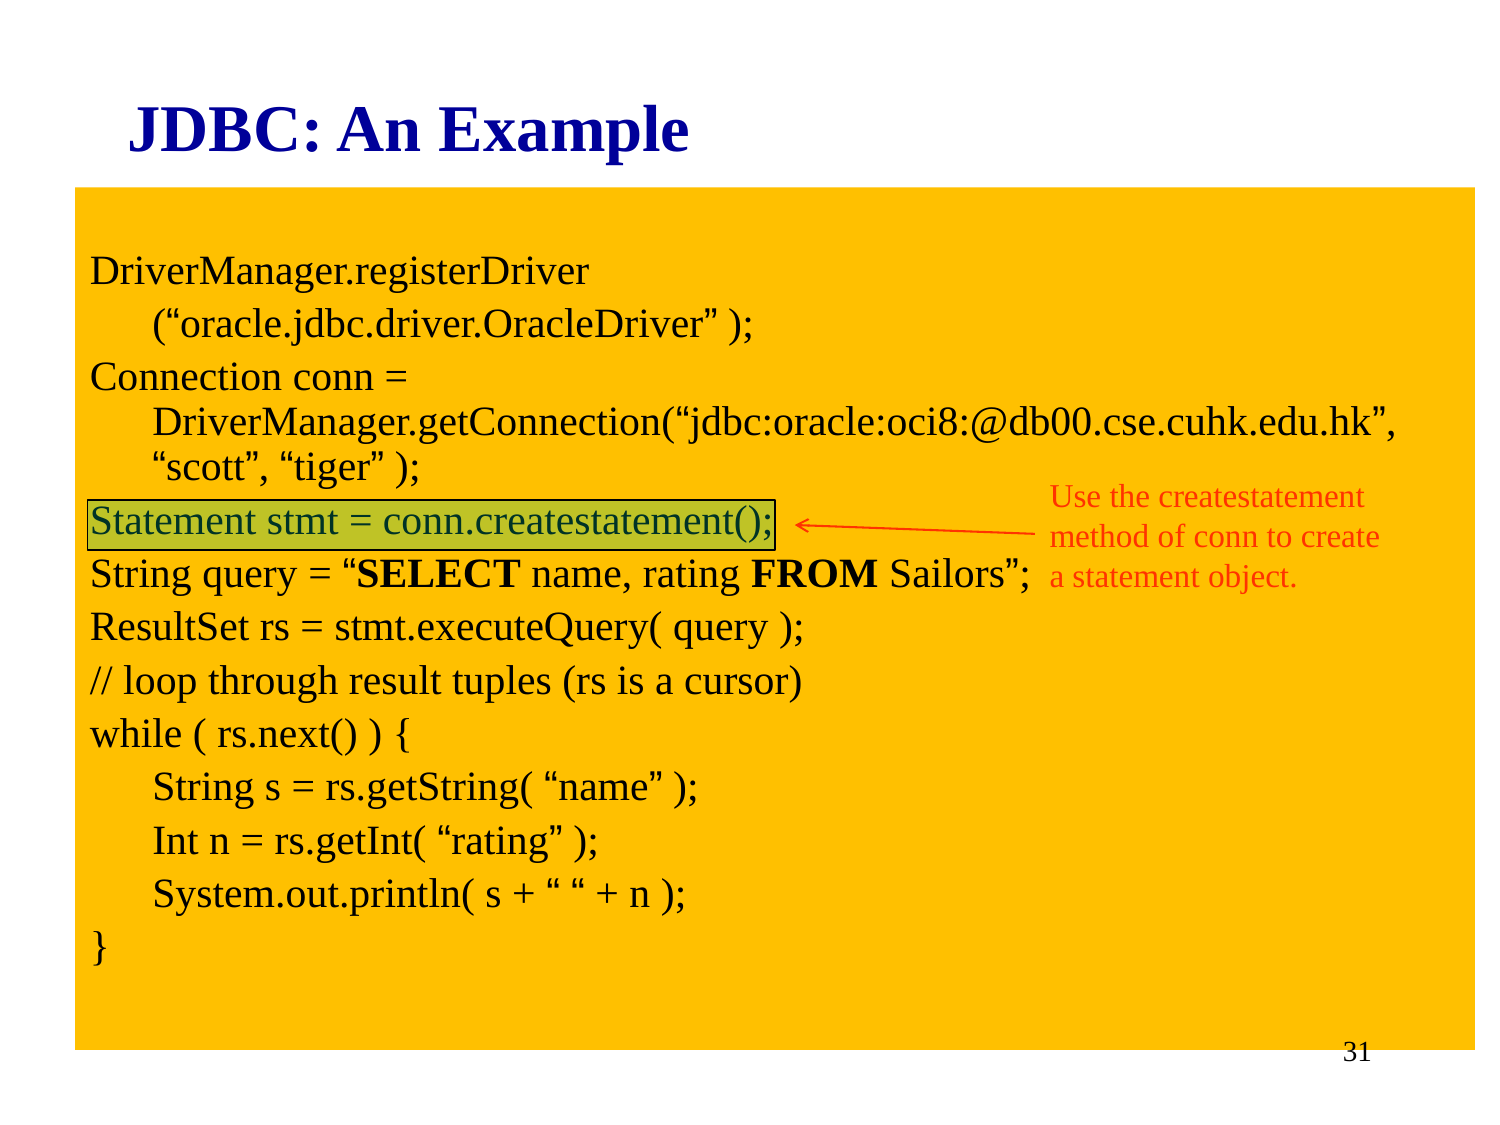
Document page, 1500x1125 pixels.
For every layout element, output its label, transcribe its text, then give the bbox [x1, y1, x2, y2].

text_box DriverManager.registerDriver (“oracle.jdbc.driver.OracleDriver” ); Connection conn = DriverManager.getConnection(“jdbc:oracle:oci8:@db00.cse.cuhk.edu.hk”, “scott”, “tiger” ); Statement stmt = conn.createstatement(); String query = “SELECT name, rating FROM Sailors”; ResultSet rs = stmt.executeQuery( query ); // loop through result tuples (rs is a cursor) while ( rs.next() ) { String s = rs.getString( “name” ); Int n = rs.getInt( “rating” ); System.out.println( s + “ “ + n ); } [75, 187, 1475, 1050]
text_box JDBC: An Example [112, 62, 1388, 188]
text_box Use the createstatement method of conn to create a statement object. [1034, 466, 1404, 602]
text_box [794, 524, 1033, 535]
slide_number 31 [1074, 1025, 1388, 1100]
text_box [87, 500, 775, 550]
